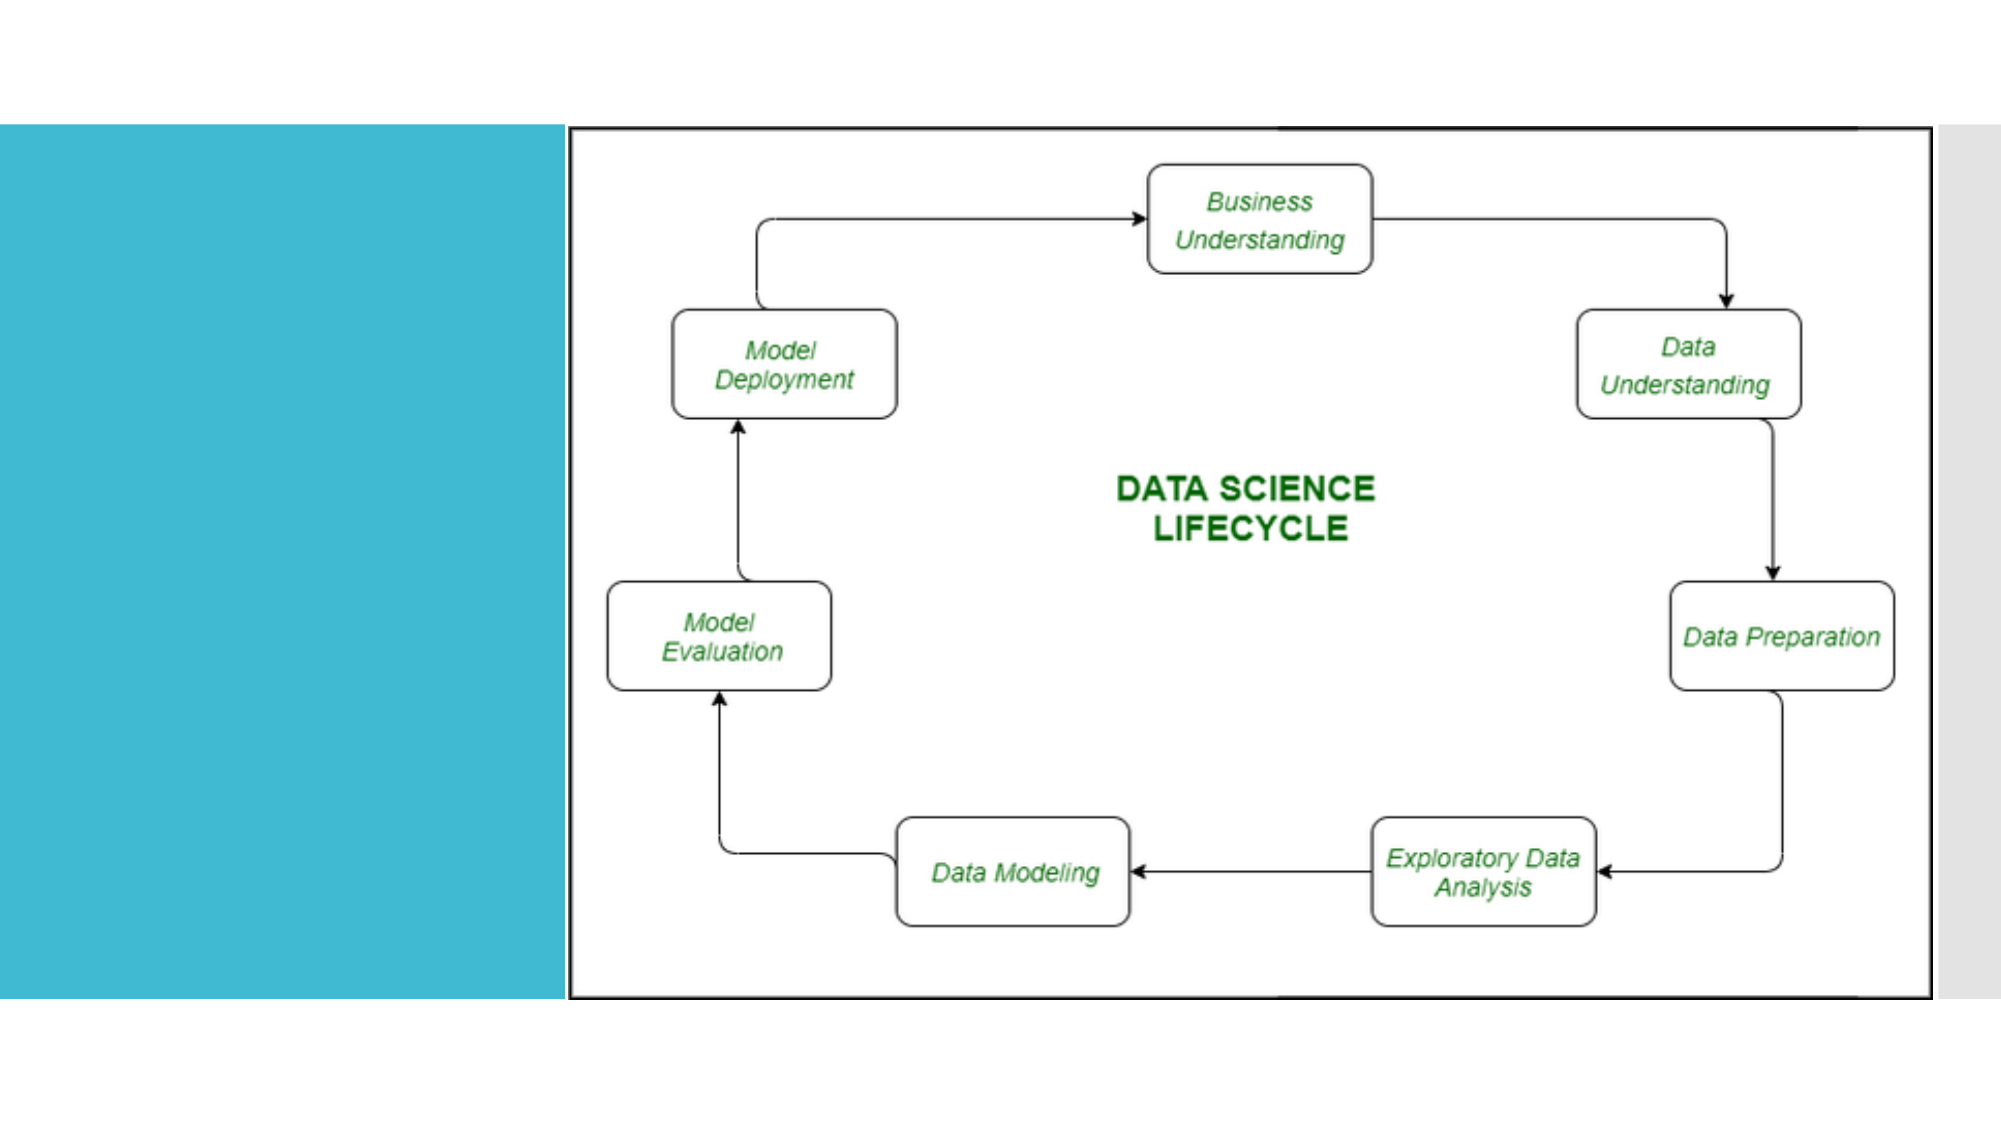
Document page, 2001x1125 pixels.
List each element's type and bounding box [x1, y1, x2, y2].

list [567, 126, 1934, 1001]
